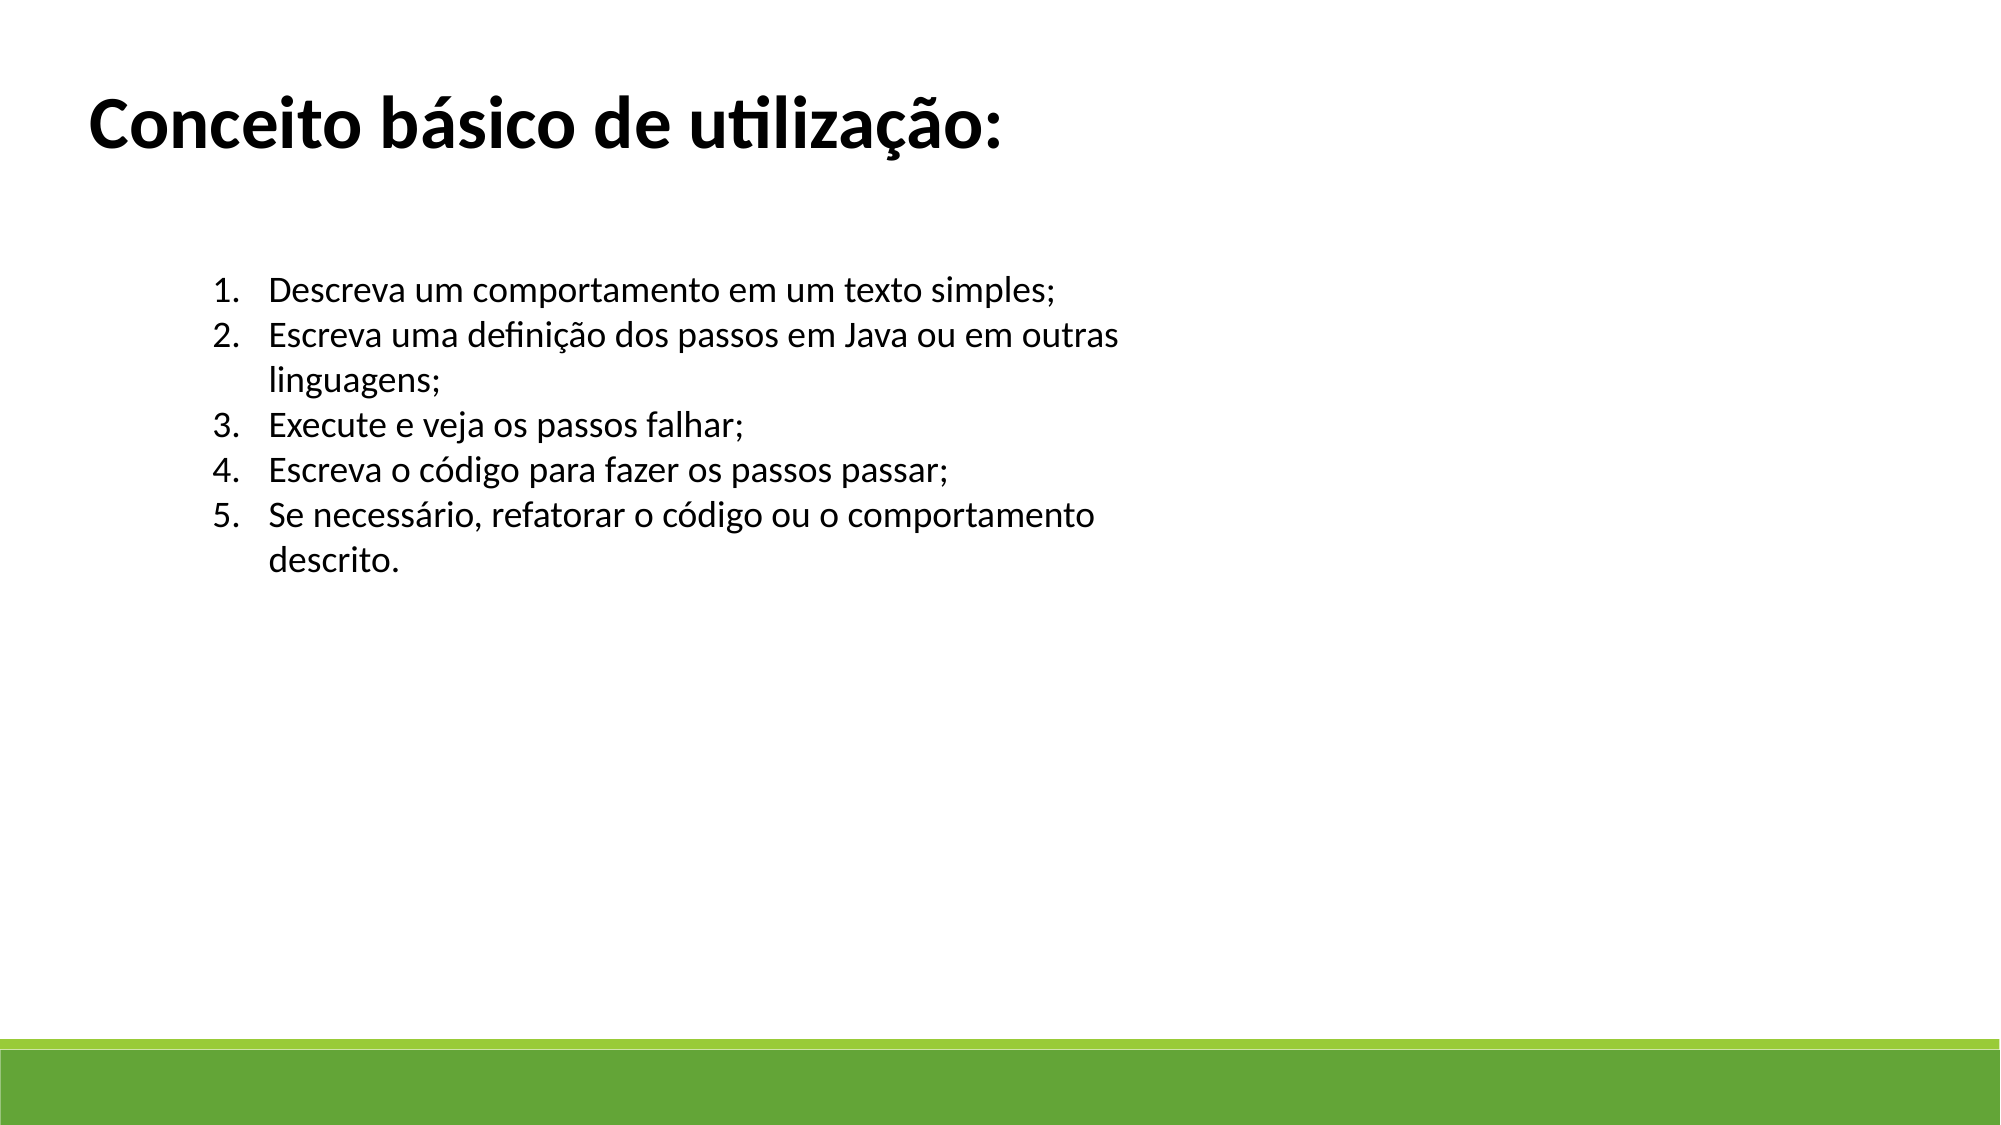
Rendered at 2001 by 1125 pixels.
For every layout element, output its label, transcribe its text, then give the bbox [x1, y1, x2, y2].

text_box Descreva um comportamento em um texto simples; Escreva uma definição dos passos em Java ou em outras linguagens; Execute e veja os passos falhar; Escreva o código para fazer os passos passar; Se necessário, refatorar o código ou o comportamento descrito. [197, 258, 1198, 588]
text_box Conceito básico de utilização: [74, 66, 1021, 172]
